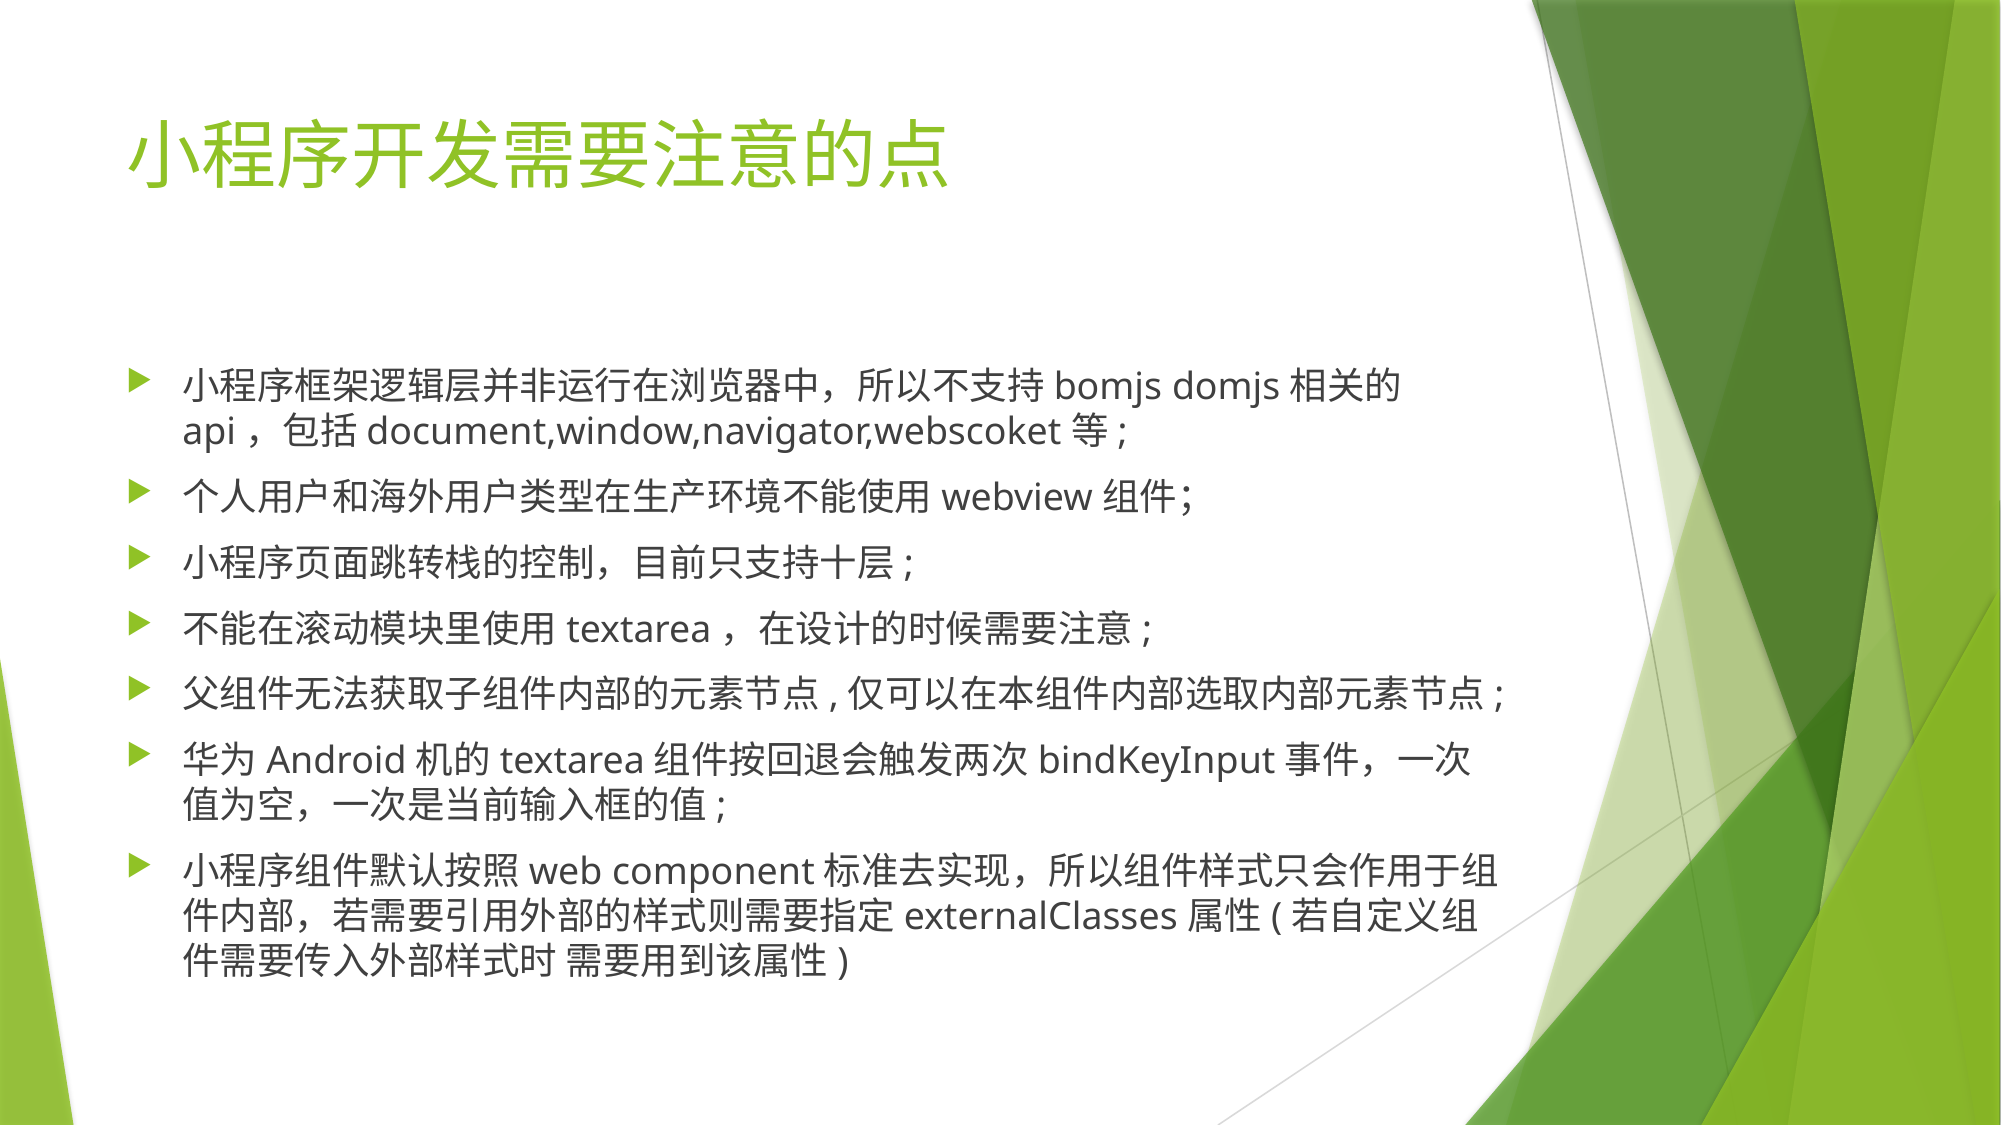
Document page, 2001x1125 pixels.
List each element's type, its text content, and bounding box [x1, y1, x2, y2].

list 小程序框架逻辑层并非运行在浏览器中，所以不支持bomjs domjs相关的api，包括document,window,navigator,webscoket等; 个人用户和海外用户类型在生产环境不能使用webview组件； 小程序页面跳转栈的控制，目前只支持十层; 不能在滚动模块里使用textarea，在设计的时候需要注意; 父组件无法获取子组件内部的元素节点,仅可以在本组件内部选取内部元素节点; 华为Android机的textarea组件按回退会触发两次bindKeyInput事件，一次值为空，一次是当前输入框的值; 小程序组件默认按照web component标准去实现，所以组件样式只会作用于组件内部，若需要引用外部的样式则需要指定externalClasses属性(若自定义组件需要传入外部样式时 需要用到该属性) [111, 354, 1522, 992]
title 小程序开发需要注意的点 [111, 99, 1522, 317]
